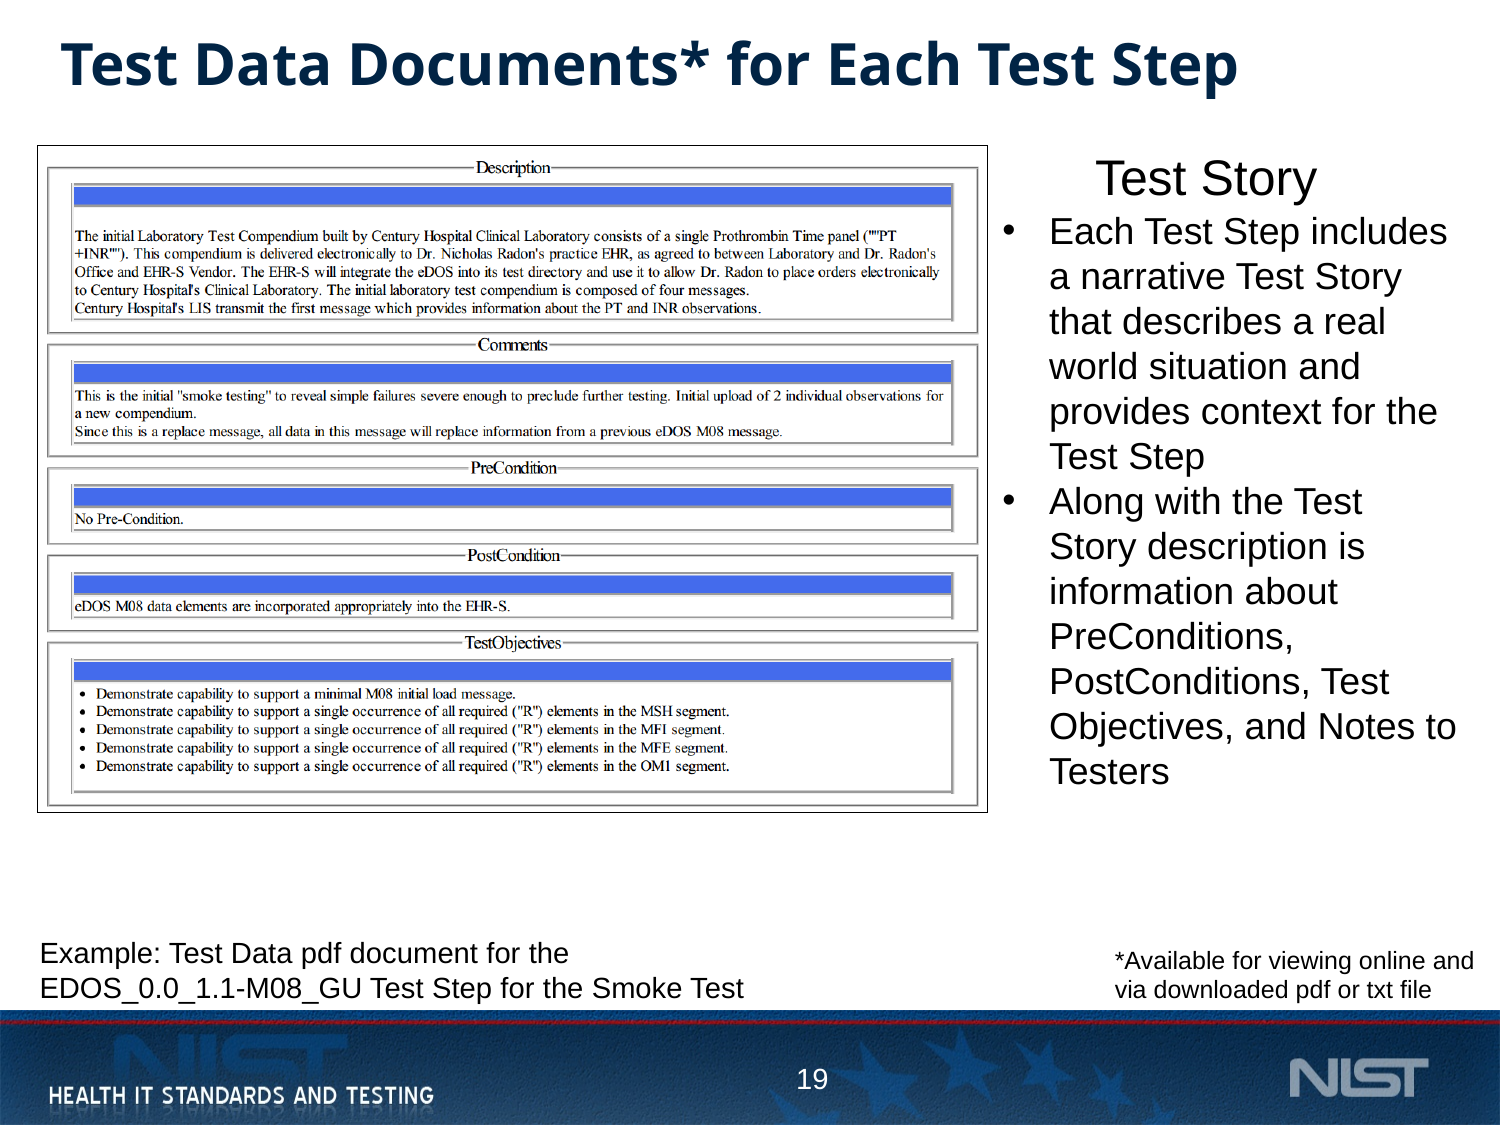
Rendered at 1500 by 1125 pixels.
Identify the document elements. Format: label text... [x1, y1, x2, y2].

text_box Each Test Step includes a narrative Test Story that describes a real world situation and provides context for the Test Step Along with the Test Story description is information about PreConditions, PostConditions, Test Objectives, and Notes to Testers [993, 199, 1475, 800]
title Test Data Documents* for Each Test Step [45, 19, 1396, 106]
picture [0, 1010, 1500, 1125]
text_box *Available for viewing online and via downloaded pdf or txt file [1100, 936, 1500, 1012]
text_box Example: Test Data pdf document for the EDOS_0.0_1.1-M08_GU Test Step for the Smoke Test [24, 926, 788, 1012]
picture [37, 144, 989, 813]
text_box Test Story [987, 138, 1425, 214]
slide_number 19 [637, 1052, 988, 1113]
